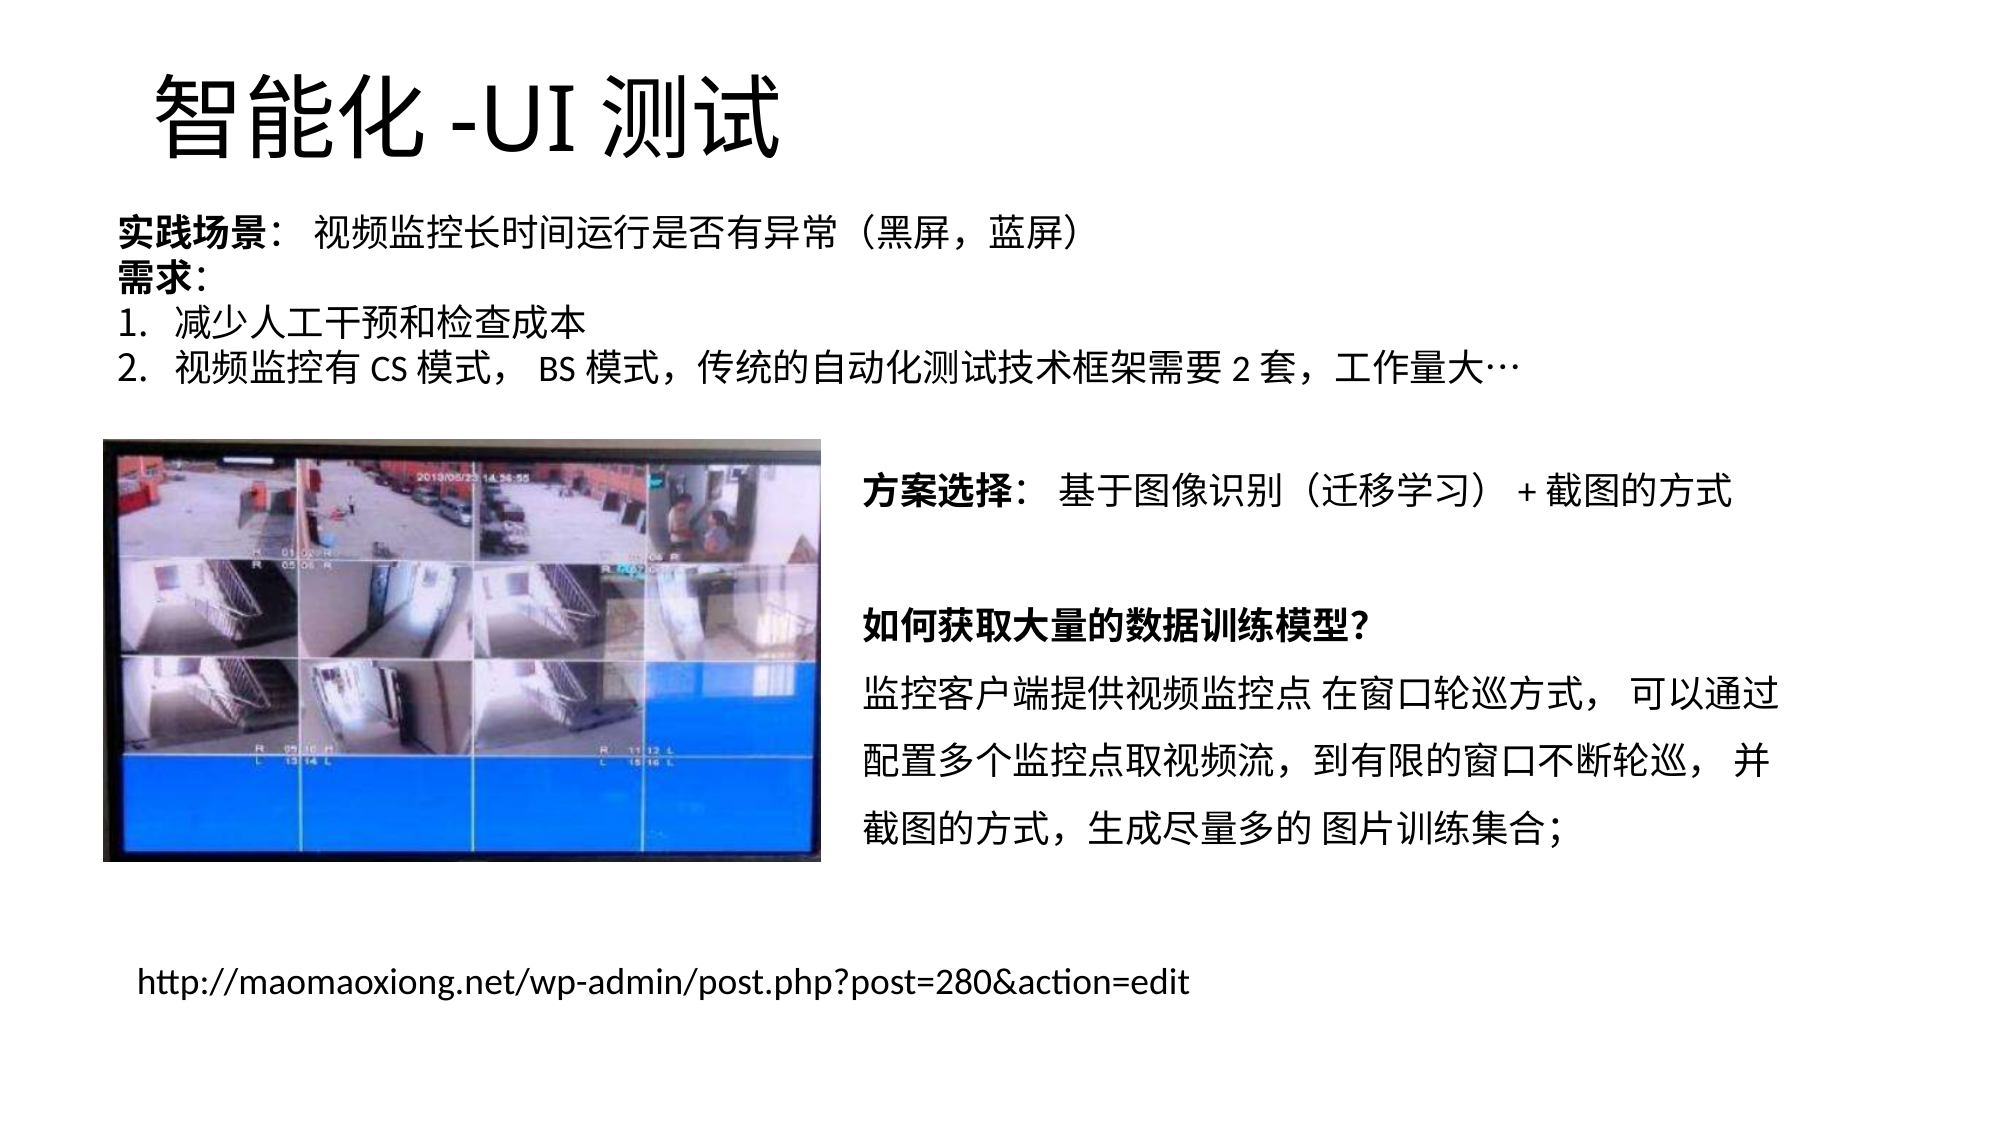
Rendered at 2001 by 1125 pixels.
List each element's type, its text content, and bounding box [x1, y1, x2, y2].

title 智能化-UI测试 [137, 59, 1863, 185]
text_box http://maomaoxiong.net/wp-admin/post.php?post=280&action=edit [122, 949, 1607, 1010]
picture [103, 439, 821, 862]
text_box 方案选择： 基于图像识别（迁移学习）+截图的方式 如何获取大量的数据训练模型？ 监控客户端提供视频监控点 在窗口轮巡方式， 可以通过配置多个监控点取视频流，到有限的窗口不断轮巡， 并截图的方式，生成尽量多的 图片训练集合； [848, 437, 1806, 858]
text_box 实践场景： 视频监控长时间运行是否有异常（黑屏，蓝屏） 需求： 减少人工干预和检查成本 视频监控有CS模式，BS模式，传统的自动化测试技术框架需要2套，工作量大… [103, 201, 1594, 397]
